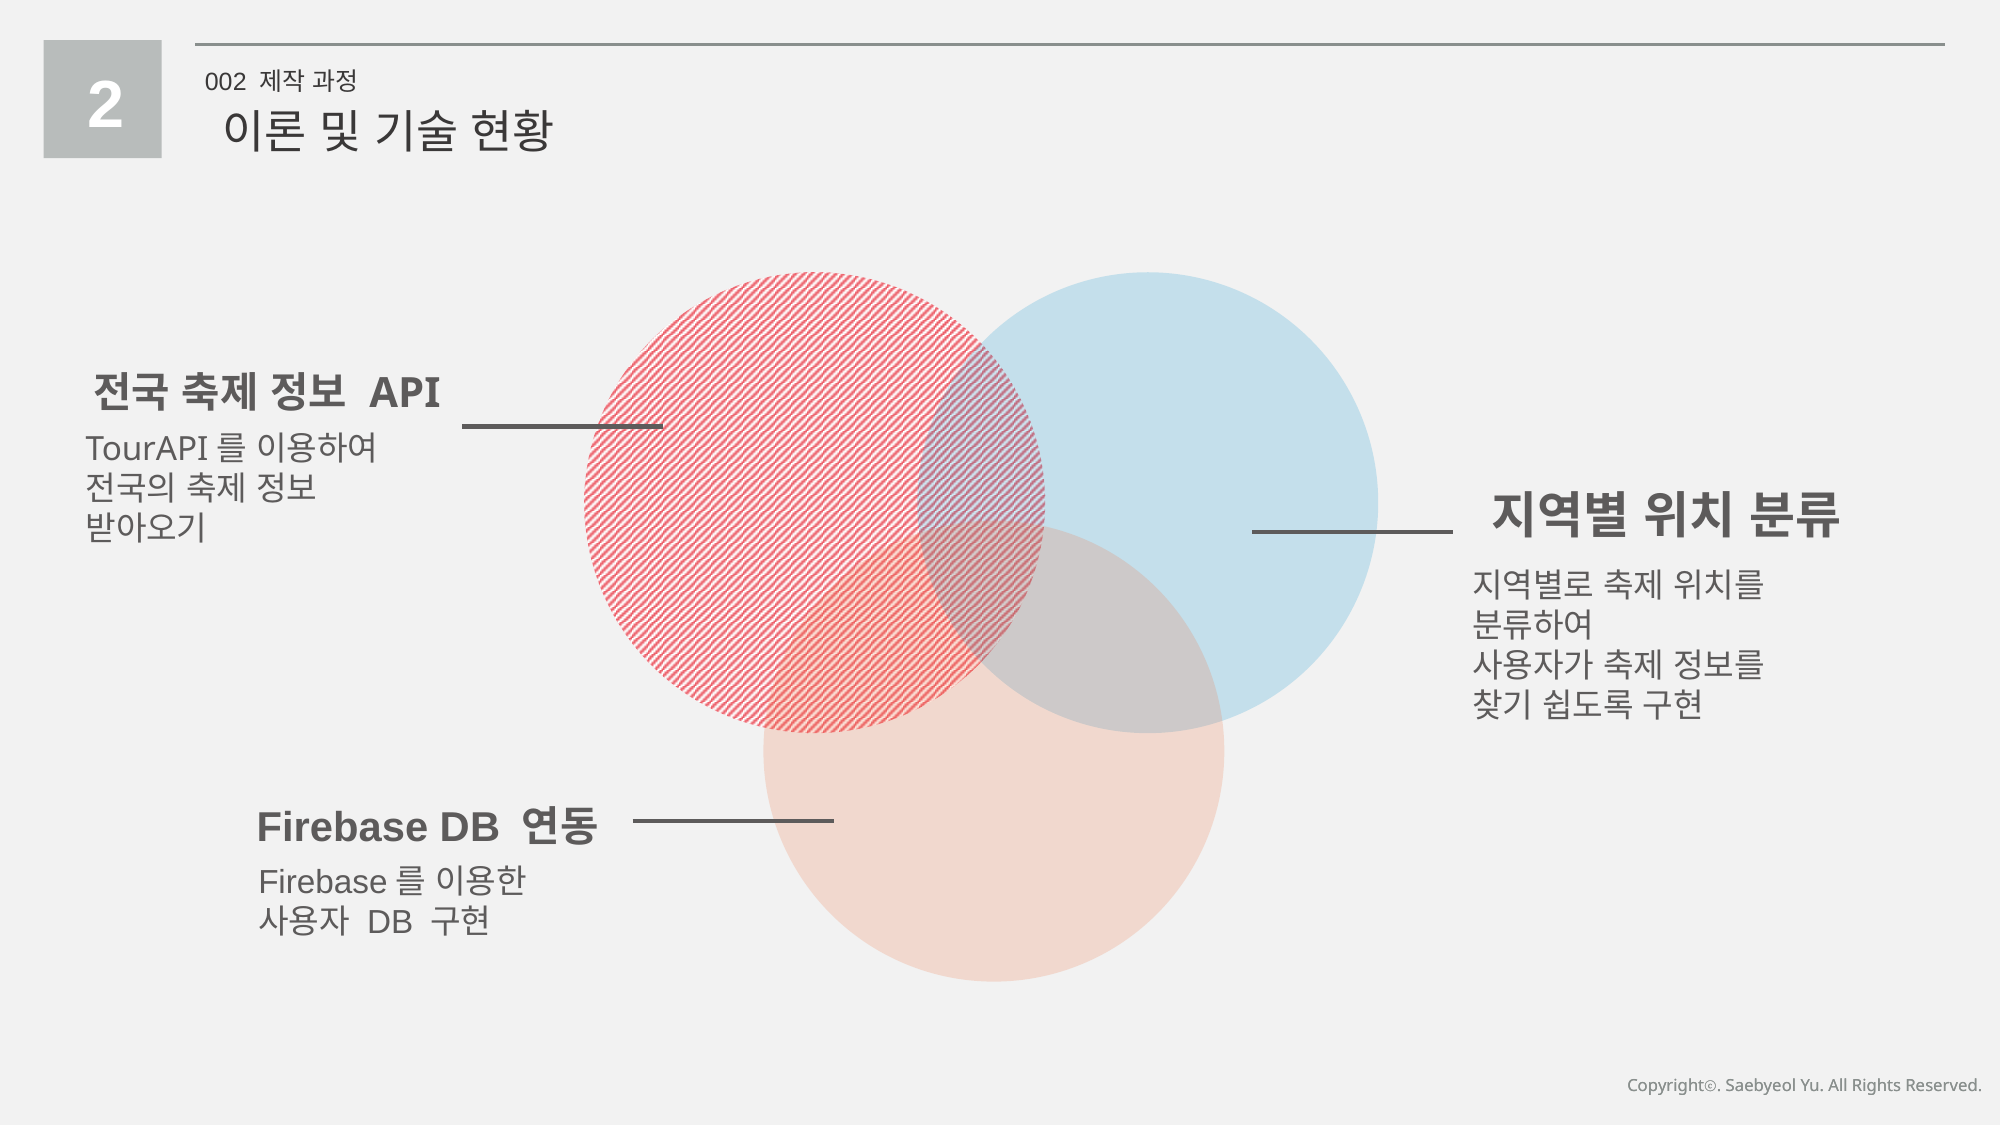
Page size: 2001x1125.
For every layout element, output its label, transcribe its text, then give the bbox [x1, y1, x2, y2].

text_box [76, 358, 458, 557]
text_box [1464, 475, 1870, 734]
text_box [583, 271, 1379, 982]
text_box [194, 57, 584, 167]
text_box 2 [80, 52, 123, 148]
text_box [249, 791, 610, 950]
text_box Copyrightⓒ. Saebyeol Yu. All Rights Reserved. [1619, 1067, 1991, 1102]
text_box [43, 40, 162, 159]
